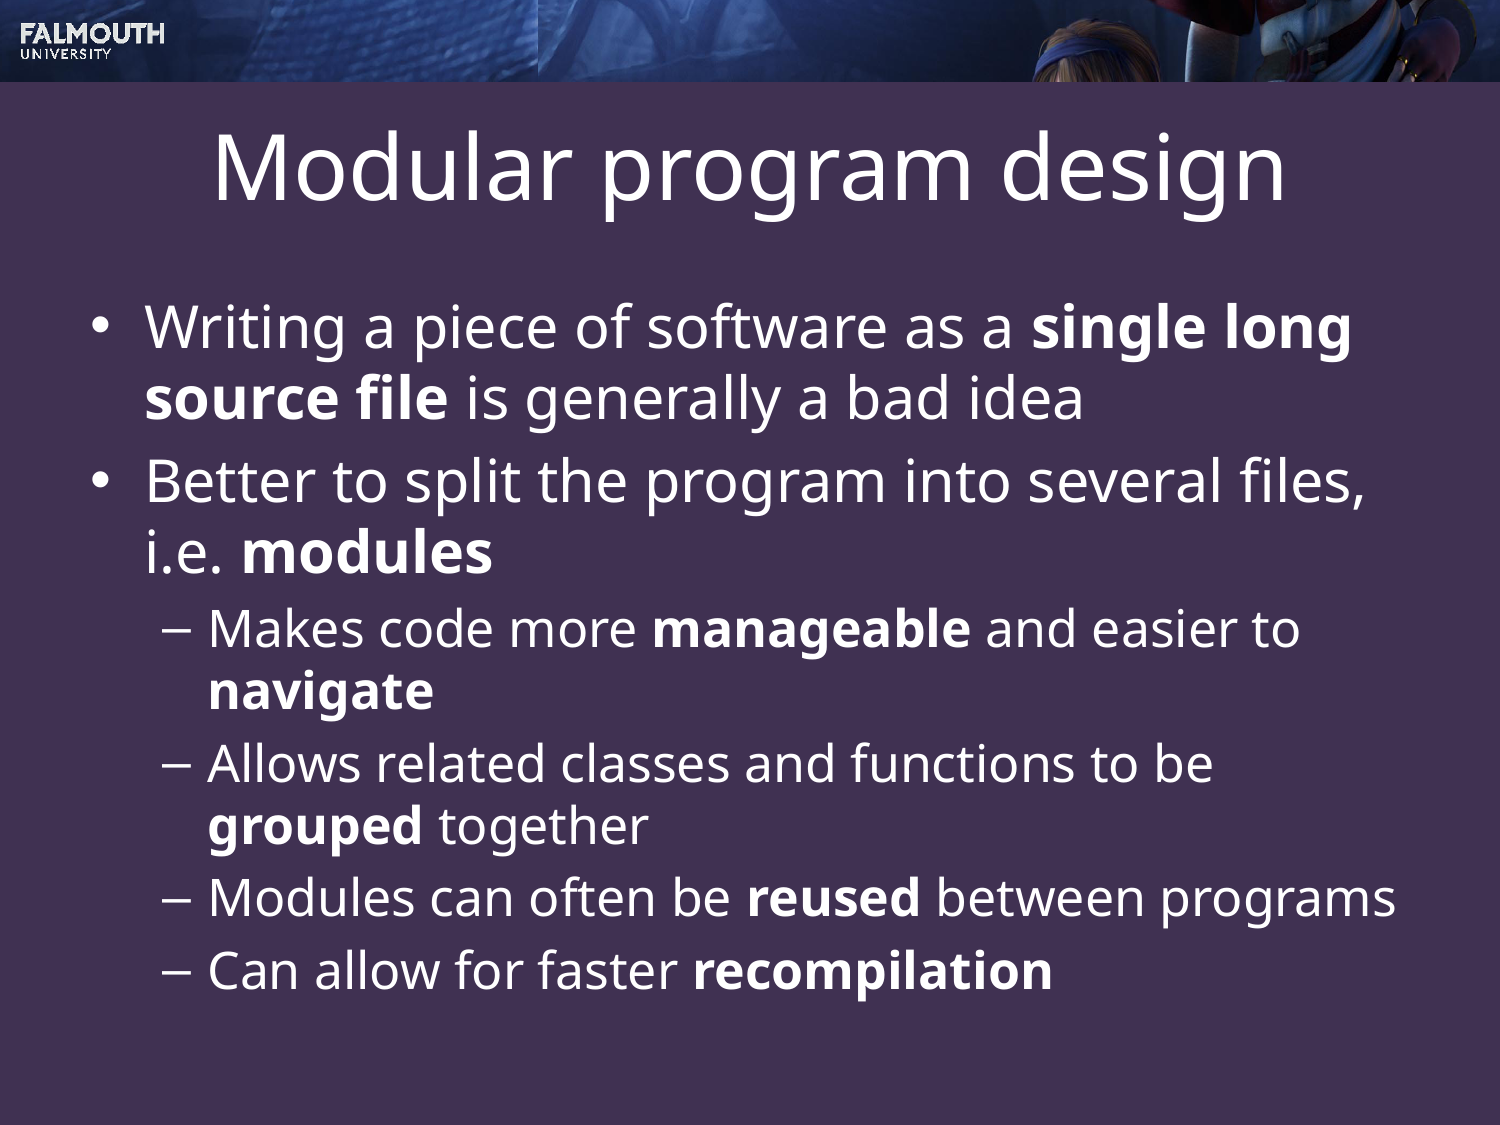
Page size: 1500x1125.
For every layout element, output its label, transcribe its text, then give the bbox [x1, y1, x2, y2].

picture [0, 0, 1500, 82]
list Writing a piece of software as a single long source file is generally a bad idea Better to split the program into several files, i.e. modules Makes code more manageable and easier to navigate Allows related classes and functions to be grouped together Modules can often be reused between programs Can allow for faster recompilation [75, 281, 1425, 1024]
title Modular program design [75, 70, 1425, 258]
